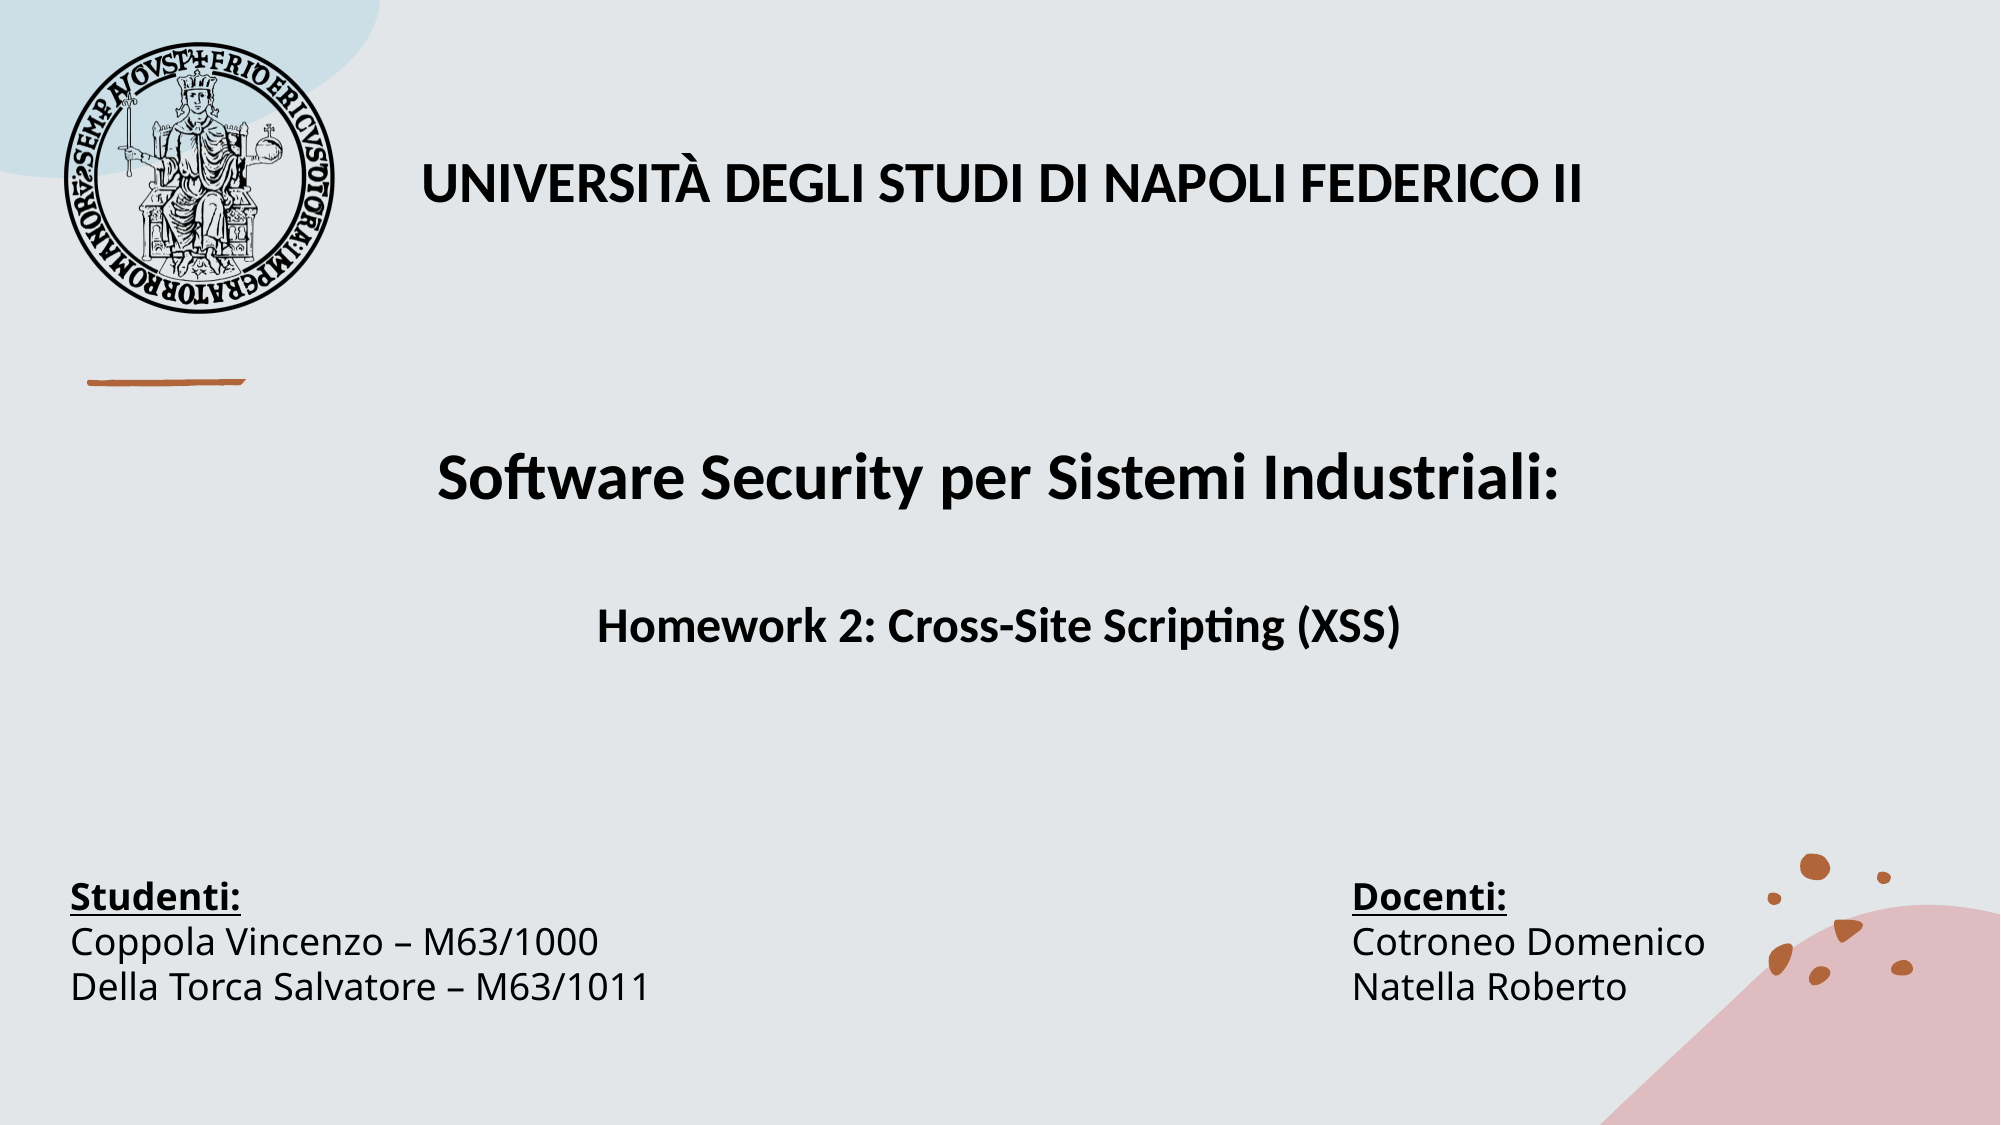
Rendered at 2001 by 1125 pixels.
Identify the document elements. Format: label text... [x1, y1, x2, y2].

text_box Studenti: Coppola Vincenzo – M63/1000 Della Torca Salvatore – M63/1011 [55, 865, 668, 1016]
picture [59, 42, 335, 319]
text_box Docenti: Cotroneo Domenico Natella Roberto [1336, 865, 1722, 1016]
text_box UNIVERSITÀ DEGLI STUDI DI NAPOLI FEDERICO II [395, 136, 1605, 222]
text_box Software Security per Sistemi Industriali: Homework 2: Cross-Site Scripting (XSS) [280, 425, 1720, 661]
